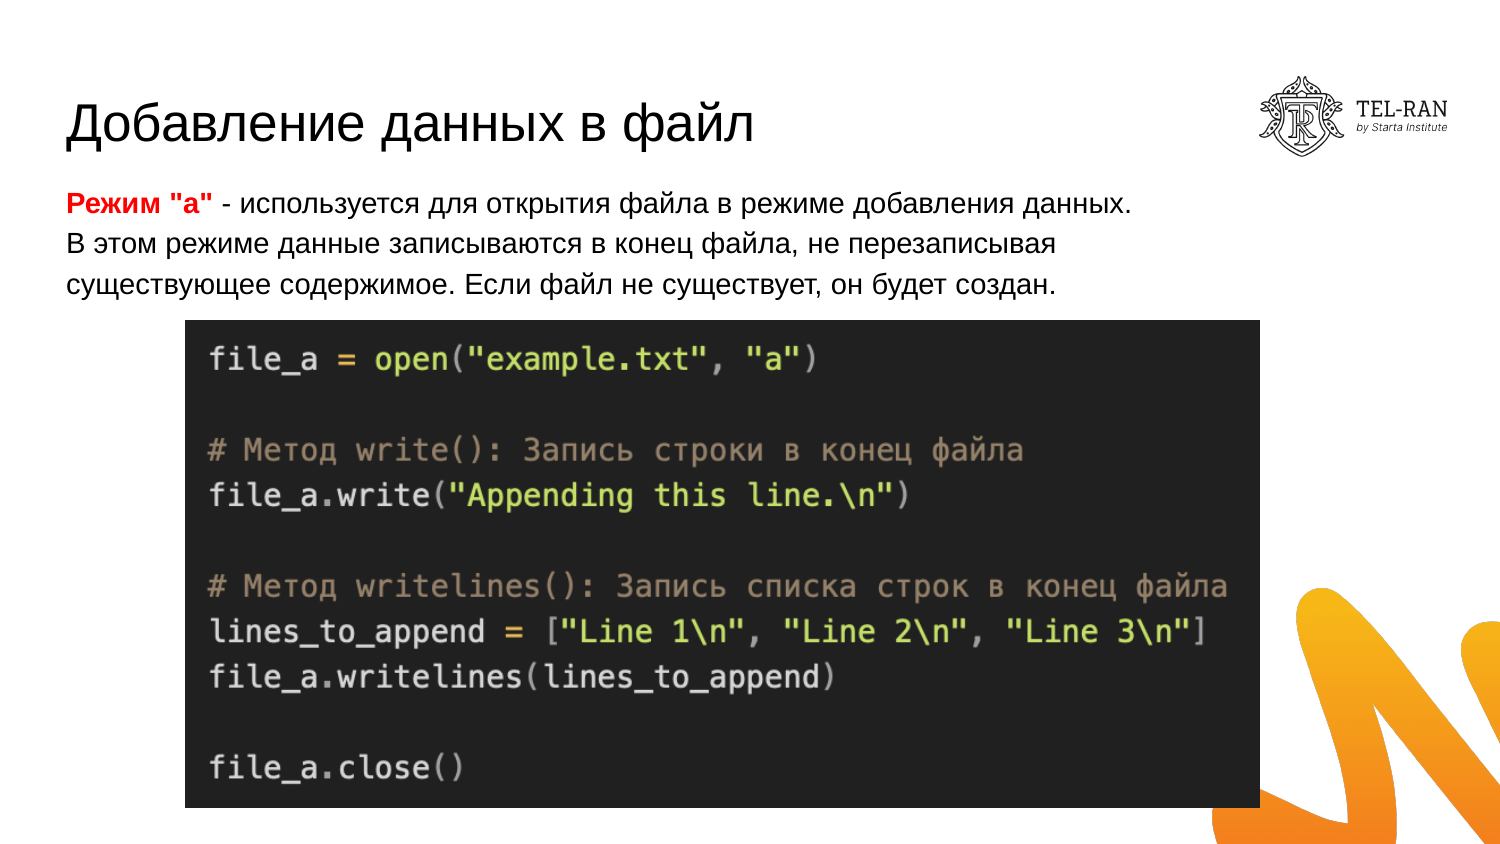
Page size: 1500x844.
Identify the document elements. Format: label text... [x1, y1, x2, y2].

picture [1259, 76, 1447, 157]
title Добавление данных в файл [51, 72, 1449, 167]
picture [185, 320, 1500, 844]
list Режим "a" - используется для открытия файла в режиме добавления данных. В этом режиме данные записываются в конец файла, не перезаписывая существующее содержимое. Если файл не существует, он будет создан. [51, 164, 1171, 331]
